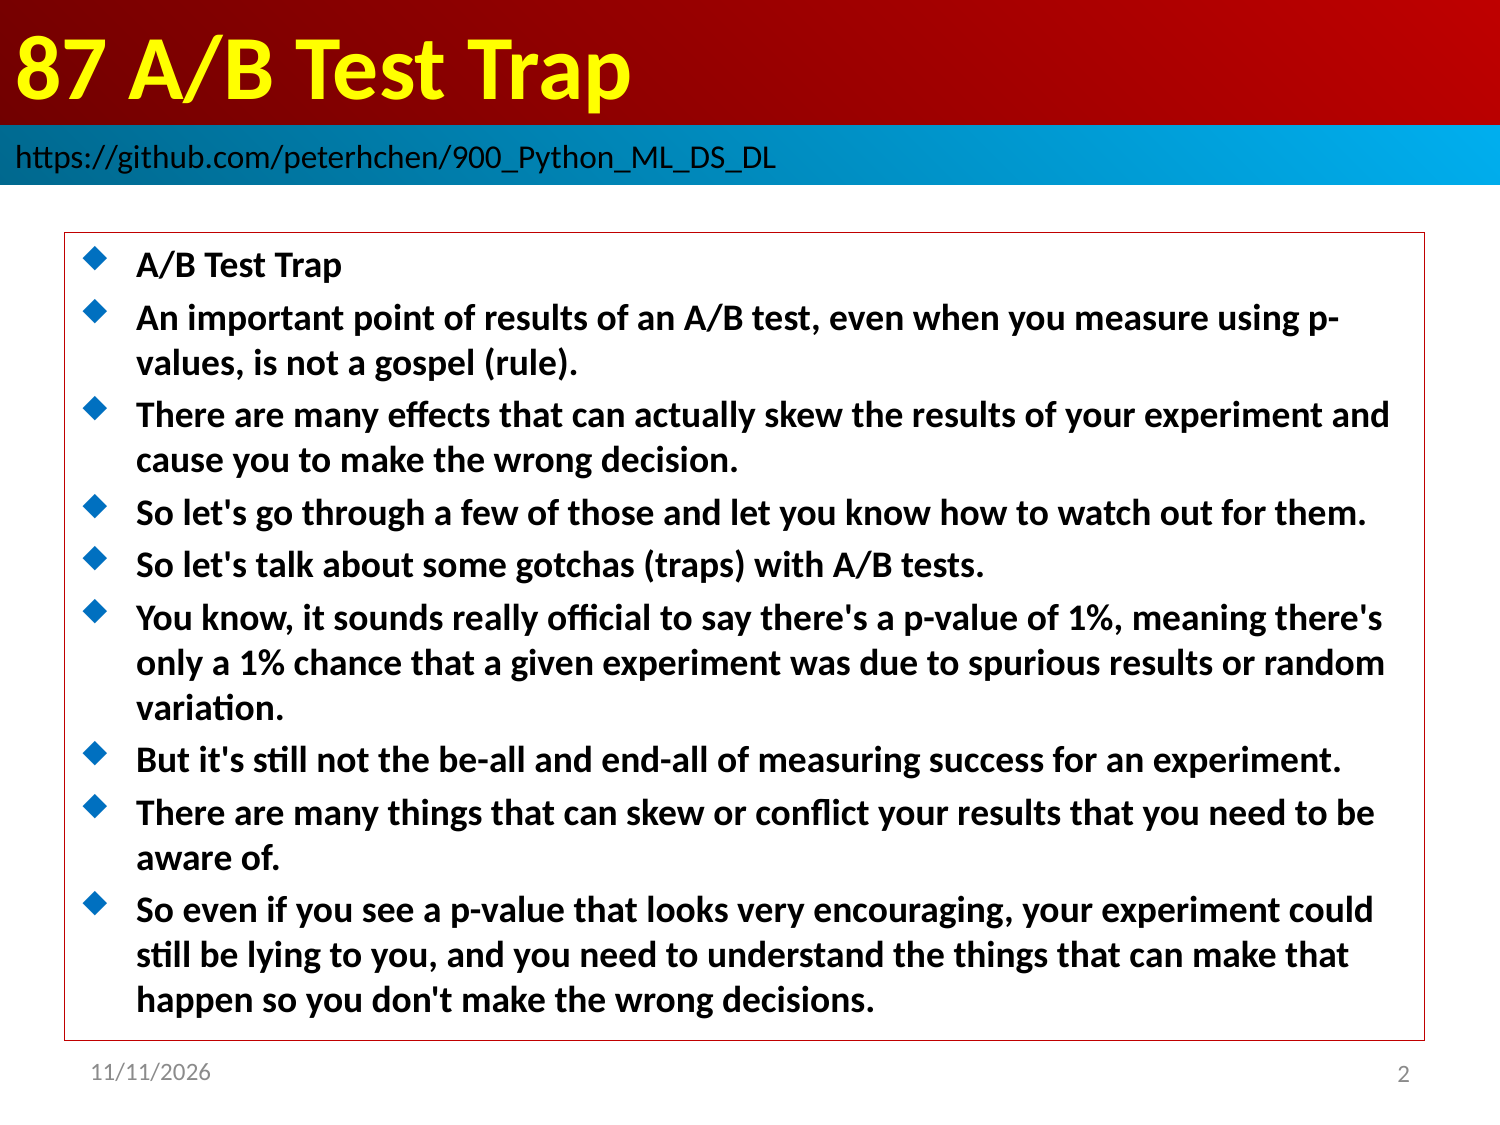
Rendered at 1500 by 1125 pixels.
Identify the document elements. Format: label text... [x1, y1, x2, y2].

slide_number 2 [1074, 1042, 1425, 1103]
subtitle A/B Test Trap An important point of results of an A/B test, even when you measure using p-values, is not a gospel (rule). There are many effects that can actually skew the results of your experiment and cause you to make the wrong decision. So let's go through a few of those and let you know how to watch out for them. So let's talk about some gotchas (traps) with A/B tests. You know, it sounds really official to say there's a p-value of 1%, meaning there's only a 1% chance that a given experiment was due to spurious results or random variation. But it's still not the be-all and end-all of measuring success for an experiment. There are many things that can skew or conflict your results that you need to be aware of. So even if you see a p-value that looks very encouraging, your experiment could still be lying to you, and you need to understand the things that can make that happen so you don't make the wrong decisions. [64, 232, 1425, 1041]
text_box https://github.com/peterhchen/900_Python_ML_DS_DL [0, 125, 1500, 185]
title 87 A/B Test Trap [0, 0, 1500, 125]
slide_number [75, 1040, 425, 1101]
